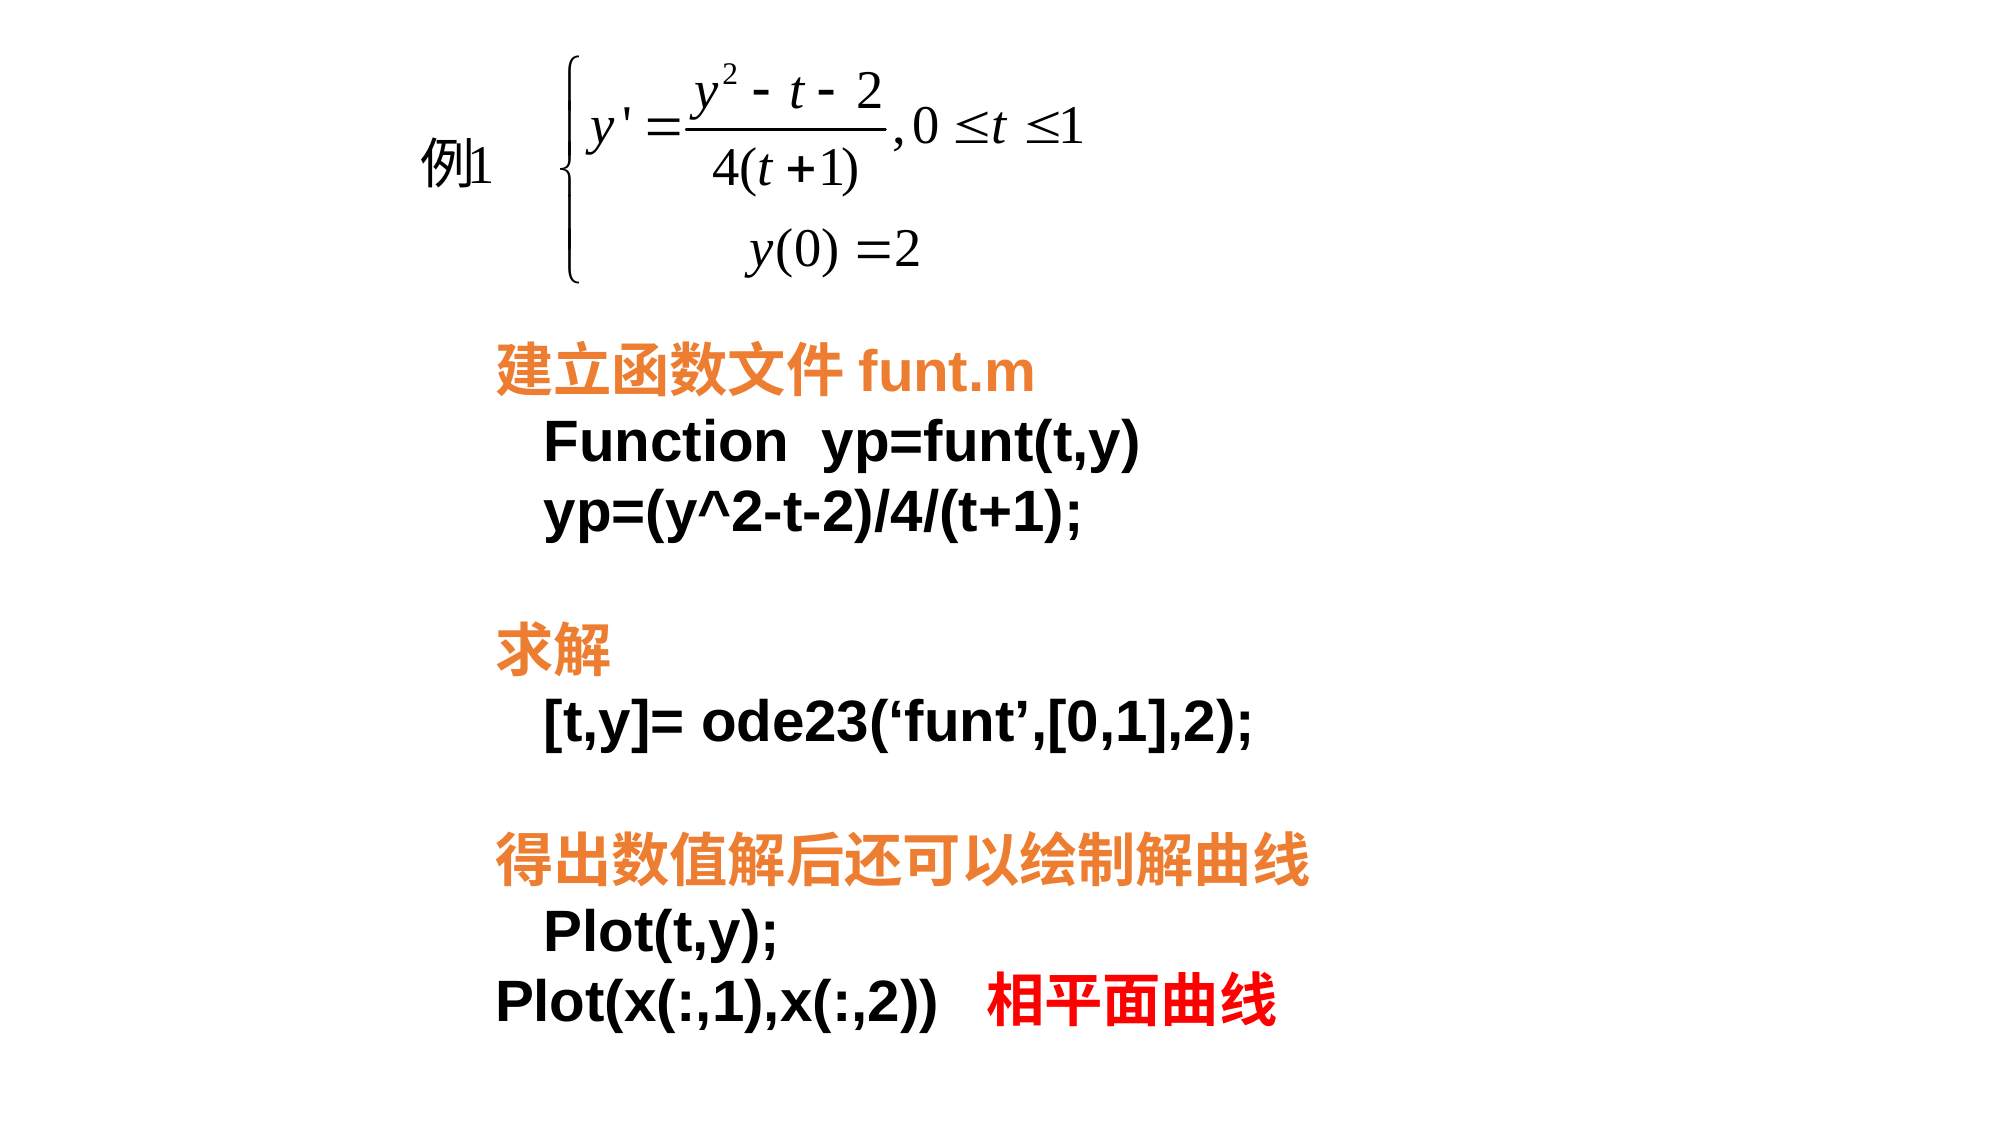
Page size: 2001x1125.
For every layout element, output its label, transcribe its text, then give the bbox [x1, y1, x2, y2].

text_box 建立函数文件funt.m Function yp=funt(t,y) yp=(y^2-t-2)/4/(t+1); 求解 [t,y]= ode23(‘funt’,[0,1],2); 得出数值解后还可以绘制解曲线 Plot(t,y); Plot(x(:,1),x(:,2)) 相平面曲线 [480, 326, 1556, 1041]
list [413, 42, 1091, 297]
